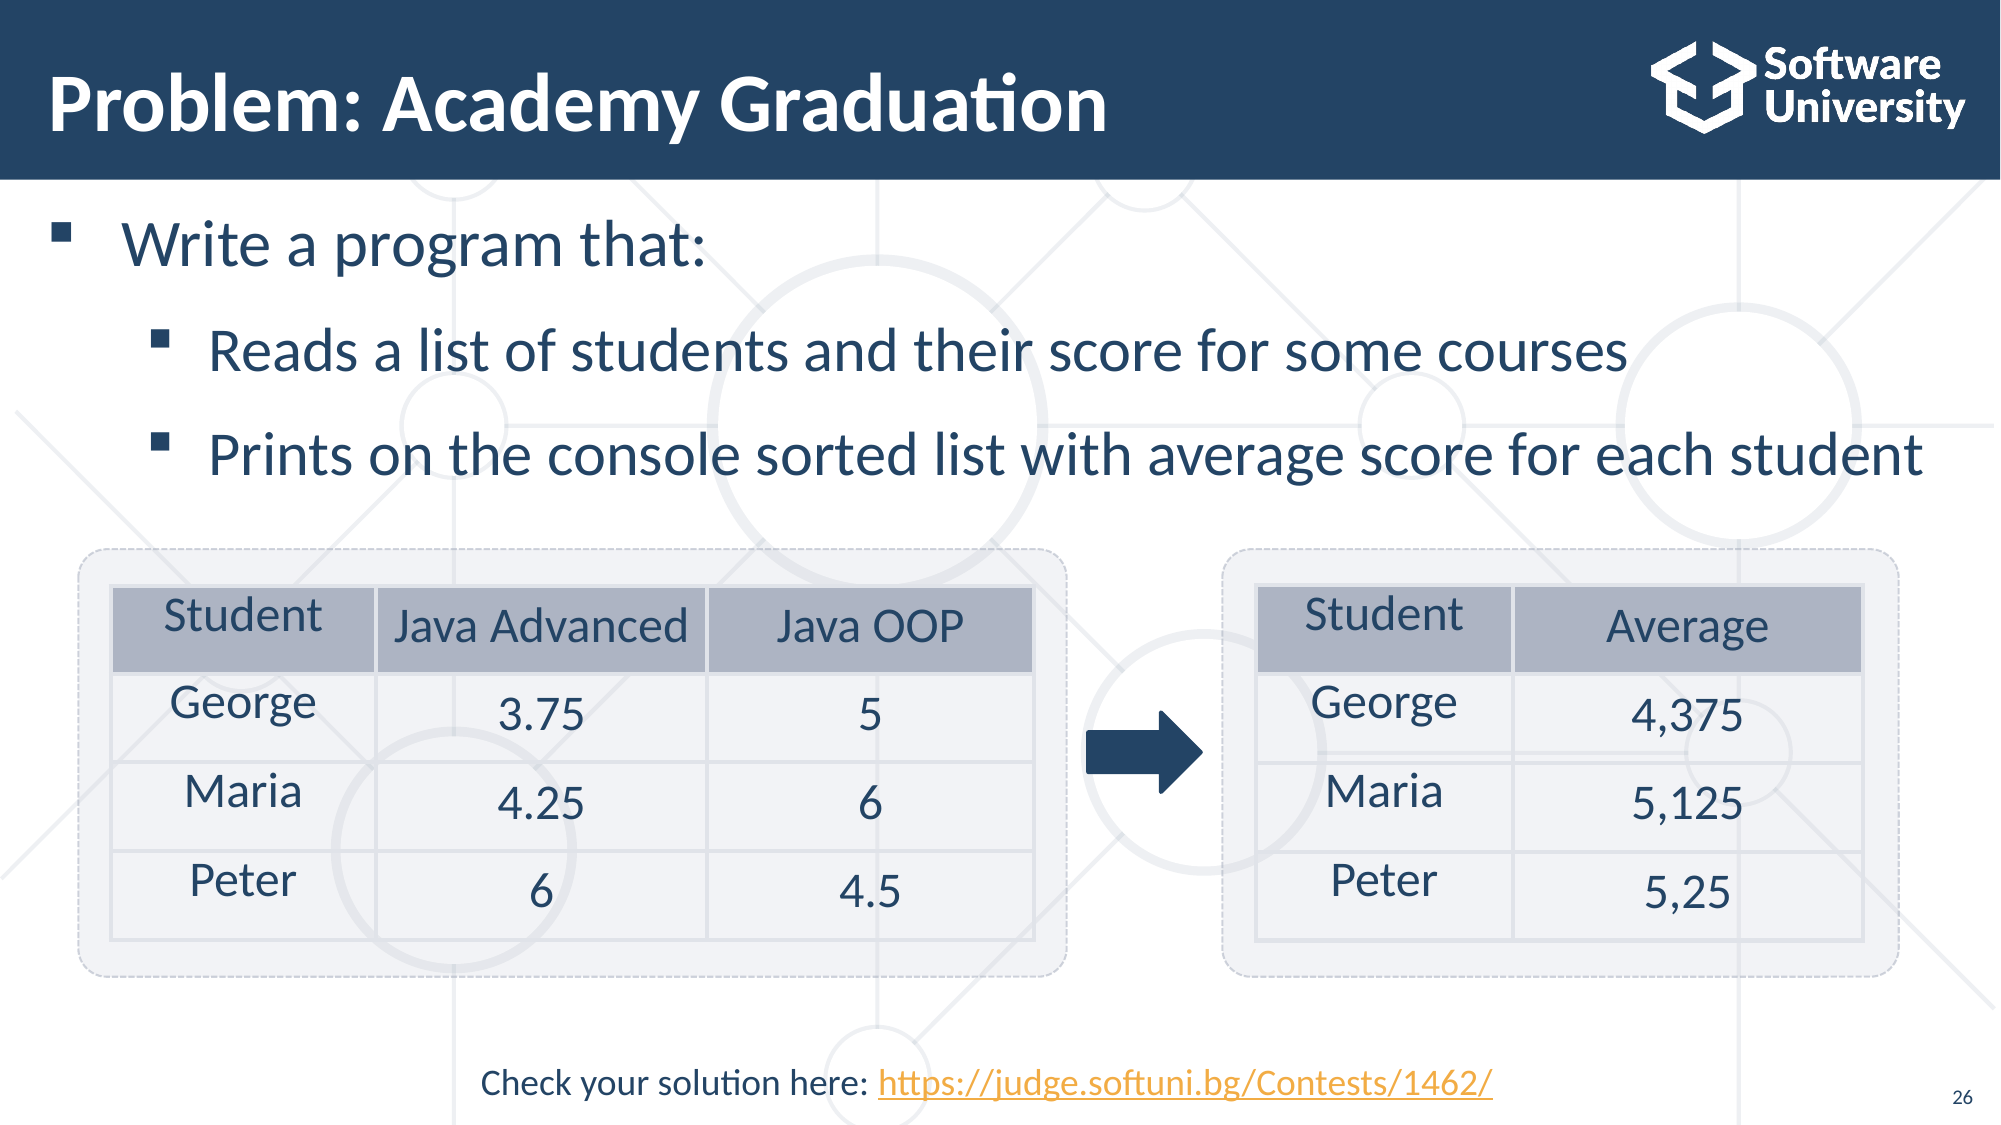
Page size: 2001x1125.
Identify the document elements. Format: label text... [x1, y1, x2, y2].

table_cell Maria [113, 764, 374, 849]
table_cell George [1258, 676, 1511, 761]
text_box Check your solution here: https://judge.softuni.bg/Contests/1462/ [118, 1050, 1856, 1111]
title Problem: Academy Graduation [31, 6, 1603, 189]
table_cell 6 [709, 764, 1032, 849]
table_cell 5 [709, 676, 1032, 760]
table_header Average [1515, 587, 1861, 672]
text_box Write a program that: Reads a list of students and their score for some courses Prints on the console sorted list with average score for each student [31, 188, 1968, 1103]
table_cell George [113, 676, 374, 760]
table_cell Maria [1258, 765, 1511, 850]
table_header Student [113, 588, 374, 672]
table_cell Peter [113, 853, 374, 938]
text_box [78, 549, 1067, 977]
table_header Java Advanced [378, 588, 705, 672]
table_cell 4,375 [1515, 676, 1861, 761]
table_cell 4.5 [709, 853, 1032, 938]
table_cell 5,25 [1515, 854, 1861, 938]
table_header Student [1258, 587, 1511, 672]
slide_number 26 [1927, 1067, 1989, 1117]
table_cell 4.25 [378, 764, 705, 849]
text_box [1222, 549, 1899, 977]
table_header Java OOP [709, 588, 1032, 672]
table_cell 3.75 [378, 676, 705, 760]
picture [1651, 41, 1966, 134]
table_cell 5,125 [1515, 765, 1861, 850]
table_cell Peter [1258, 854, 1511, 938]
table_cell 6 [378, 853, 705, 938]
text_box [1086, 710, 1203, 794]
